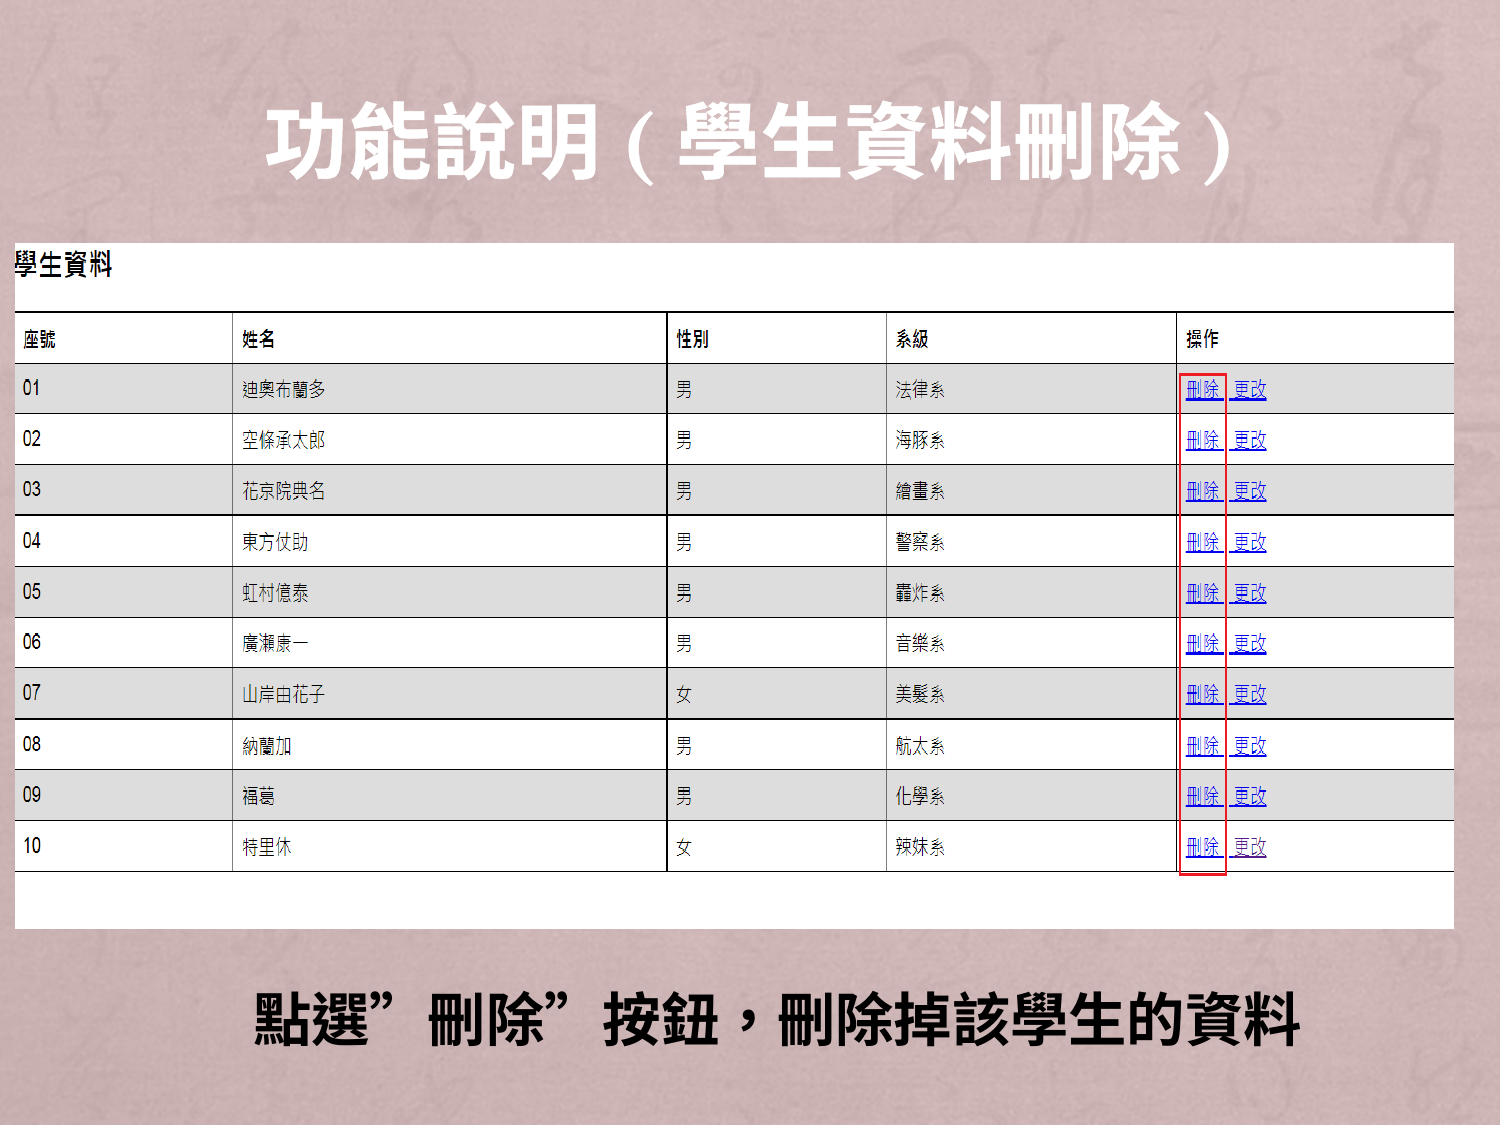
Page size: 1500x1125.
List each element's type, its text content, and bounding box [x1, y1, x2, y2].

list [15, 243, 1455, 930]
title 功能說明(學生資料刪除) [75, 45, 1425, 230]
text_box 點選”刪除”按鈕，刪除掉該學生的資料 [238, 975, 1317, 1061]
